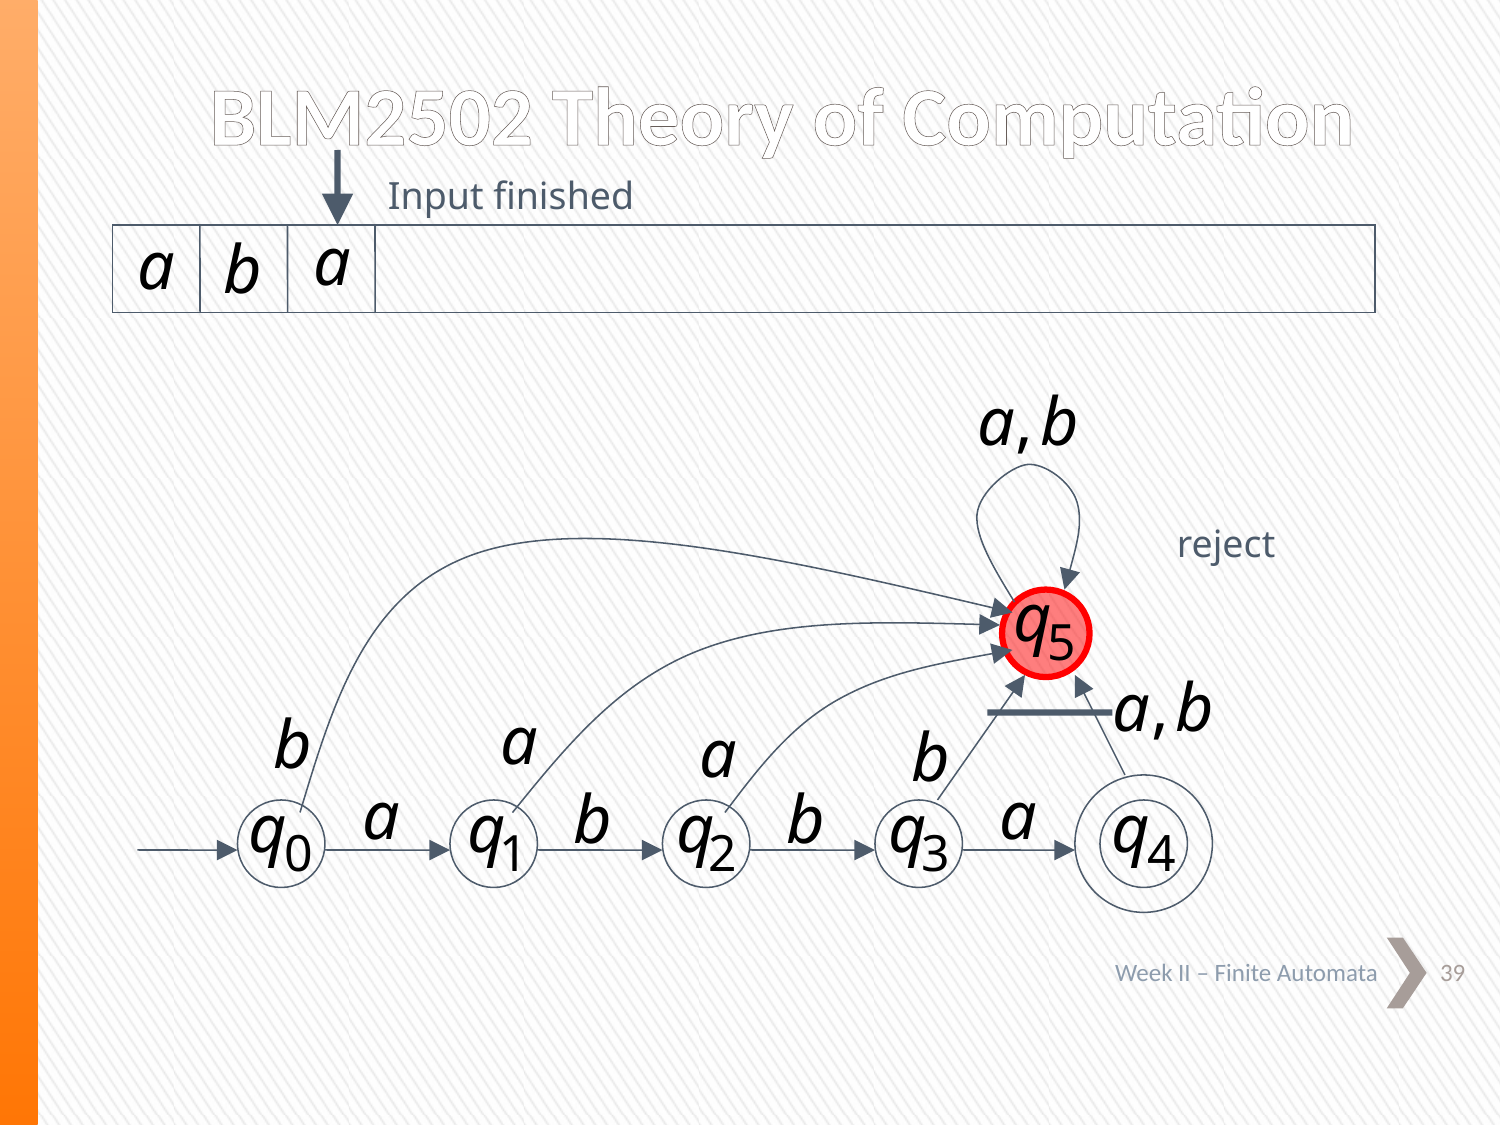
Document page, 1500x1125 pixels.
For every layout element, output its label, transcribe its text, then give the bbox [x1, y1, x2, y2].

text_box [1074, 787, 1213, 913]
text_box [1083, 610, 1090, 657]
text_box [468, 799, 525, 878]
text_box [288, 224, 375, 313]
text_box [676, 799, 742, 878]
text_box [998, 678, 1025, 712]
text_box [874, 827, 878, 860]
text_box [249, 799, 319, 878]
text_box [528, 816, 538, 871]
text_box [1074, 674, 1223, 776]
text_box [523, 619, 1000, 807]
text_box [304, 538, 1002, 807]
text_box [449, 820, 457, 868]
text_box reject [1162, 512, 1291, 573]
text_box Input finished [373, 164, 874, 225]
text_box [327, 149, 348, 225]
text_box [736, 643, 1002, 803]
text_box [976, 389, 1088, 463]
text_box [623, 839, 663, 861]
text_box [362, 799, 407, 846]
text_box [137, 249, 182, 296]
text_box [407, 839, 451, 861]
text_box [0, 281, 37, 285]
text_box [889, 799, 955, 878]
text_box [835, 839, 875, 861]
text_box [787, 787, 834, 851]
text_box [376, 224, 1375, 313]
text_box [224, 237, 271, 301]
footer Week II – Finite Automata [218, 952, 1394, 990]
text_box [313, 245, 358, 292]
text_box [956, 820, 963, 867]
text_box [112, 224, 287, 313]
text_box BLM2502 Theory of Computation [194, 54, 1383, 138]
slide_number 39 [1425, 941, 1488, 1002]
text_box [1112, 799, 1182, 878]
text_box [574, 787, 621, 851]
text_box [137, 839, 238, 861]
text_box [912, 724, 959, 788]
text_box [1014, 589, 1082, 667]
text_box [976, 473, 1080, 589]
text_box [274, 712, 321, 776]
text_box [744, 821, 750, 866]
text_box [699, 737, 744, 784]
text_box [999, 799, 1044, 846]
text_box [499, 724, 544, 771]
text_box [1045, 839, 1075, 861]
